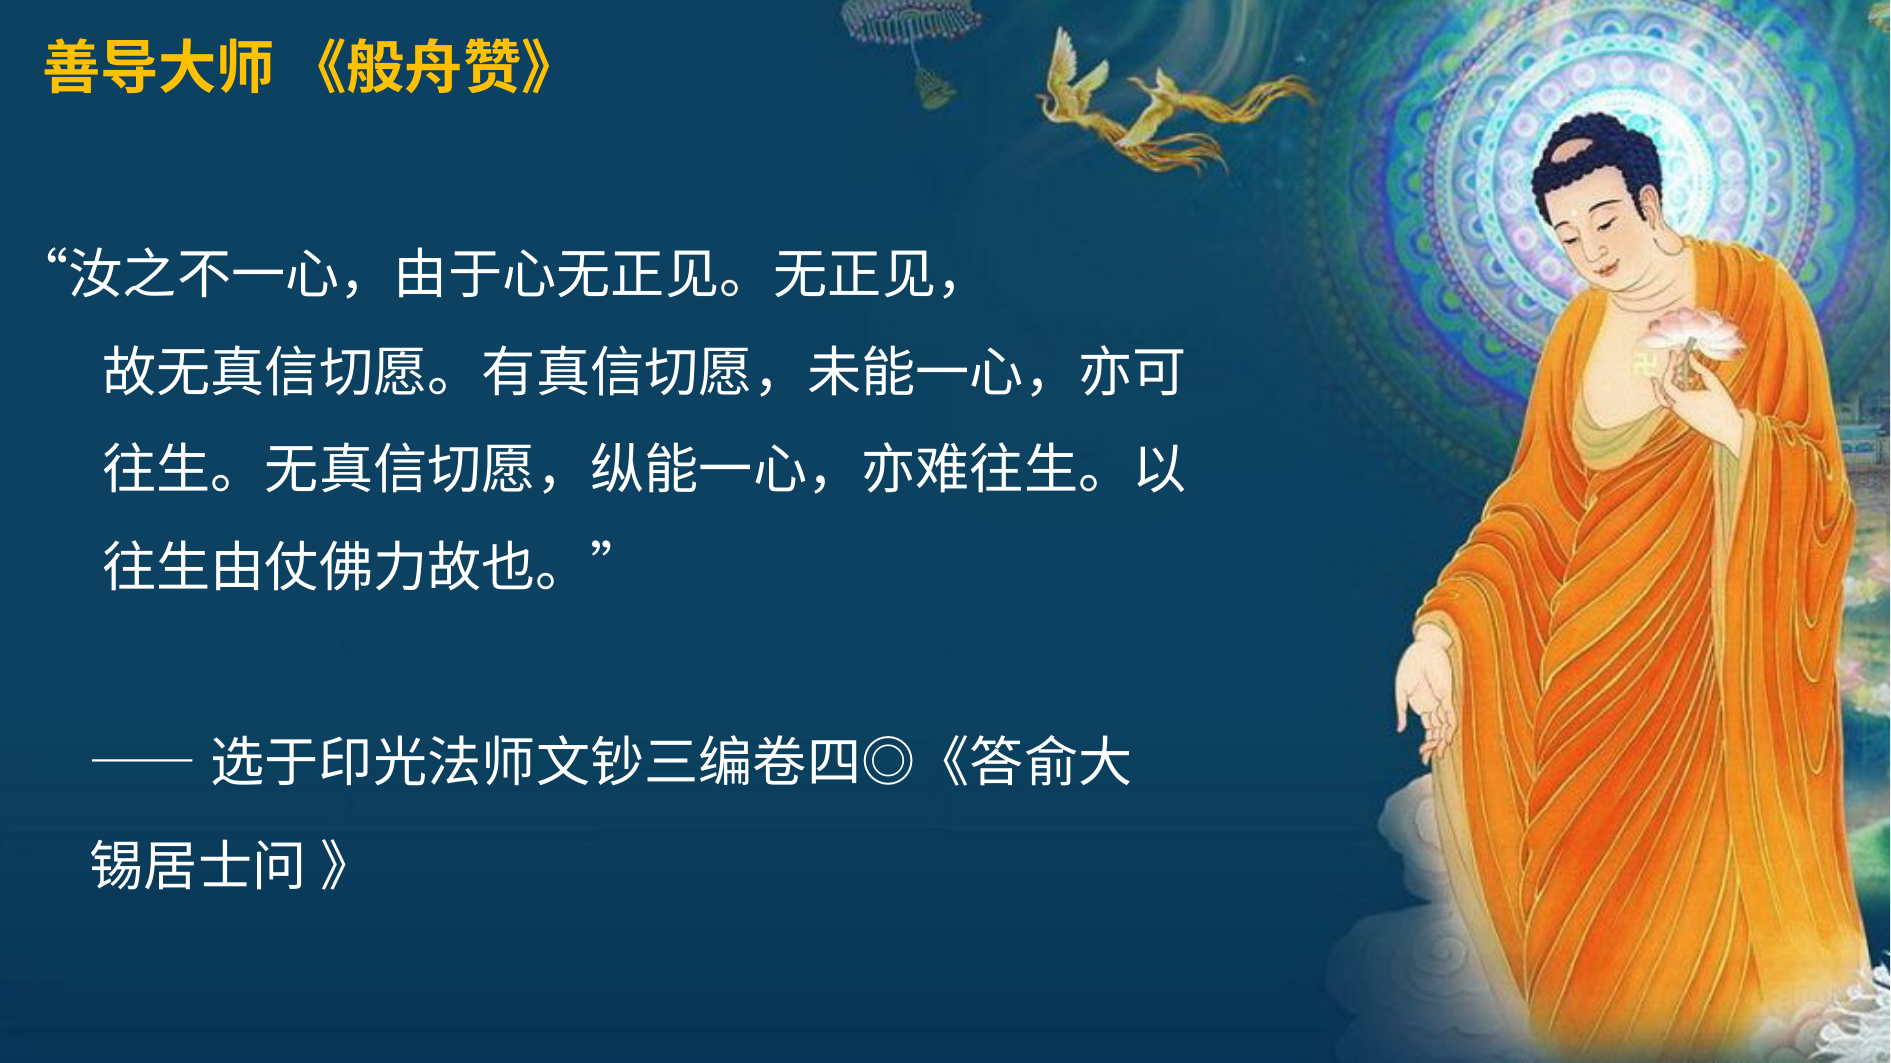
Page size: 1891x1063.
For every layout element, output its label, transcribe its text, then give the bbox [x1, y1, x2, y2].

text_box 答：“汝之不一心，由于心无正见。无正见， 故无真信切愿。有真信切愿，未能一心，亦可 往生。无真信切愿，纵能一心，亦难往生。以 往生由仗佛力故也。” ——选于印光法师文钞三编卷四◎《答俞大 锡居士问 》 [0, 69, 1571, 1010]
picture [0, 0, 1891, 1063]
text_box 善导大师 《般舟赞》 [0, 0, 1269, 69]
